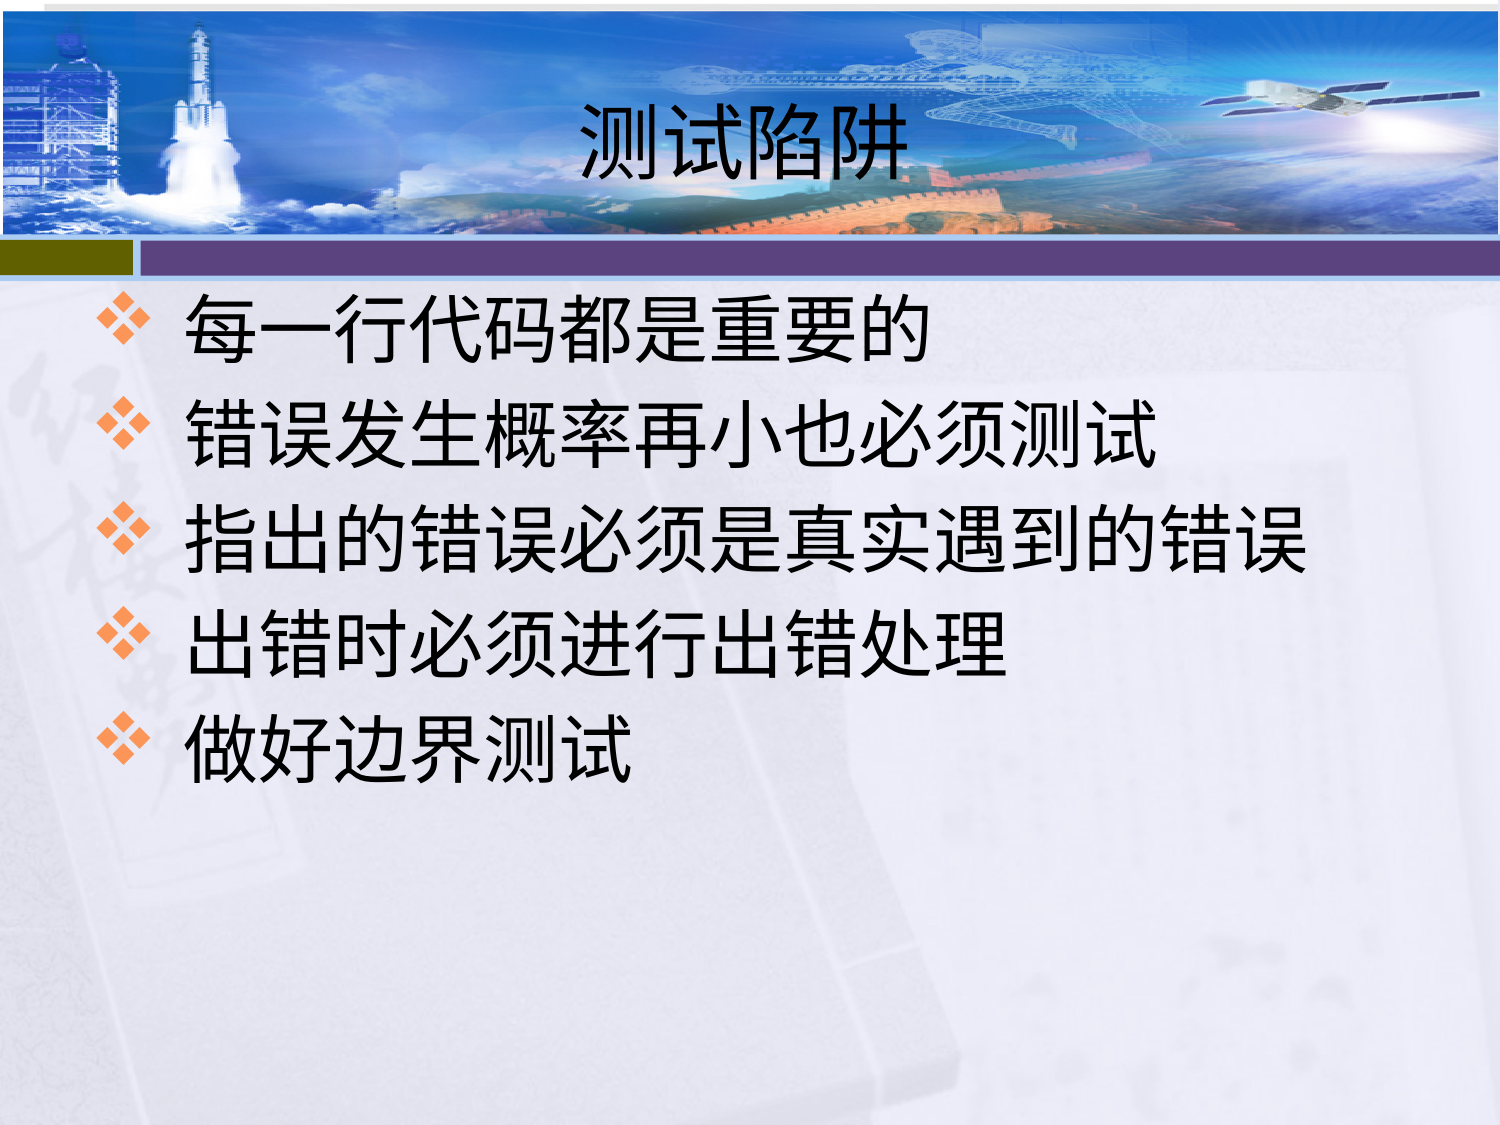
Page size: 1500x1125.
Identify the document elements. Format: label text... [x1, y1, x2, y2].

text_box 每一行代码都是重要的 错误发生概率再小也必须测试 指出的错误必须是真实遇到的错误 出错时必须进行出错处理 做好边界测试 [75, 275, 1463, 1125]
picture [0, 0, 1498, 234]
title 测试陷阱 [0, 46, 1489, 234]
list [75, 239, 1388, 275]
